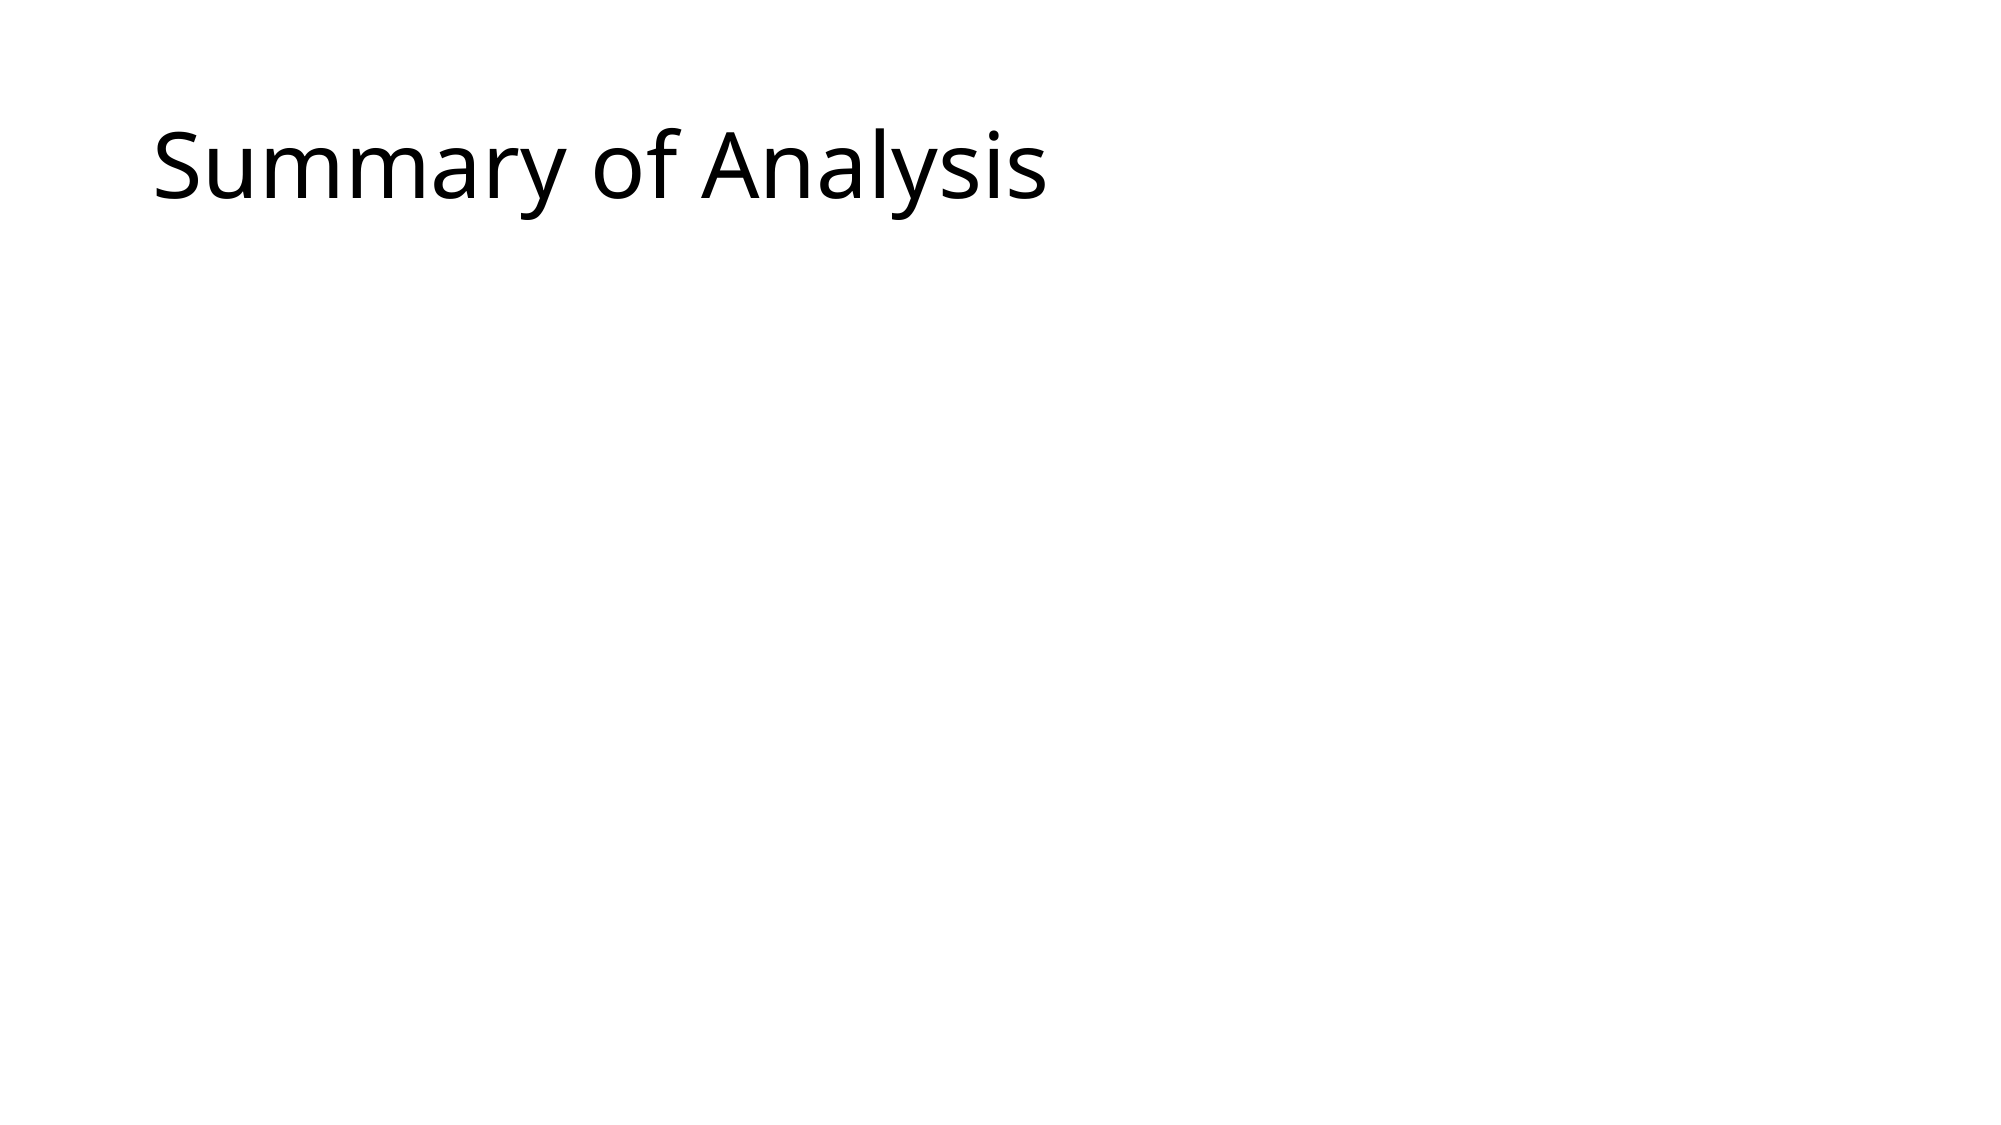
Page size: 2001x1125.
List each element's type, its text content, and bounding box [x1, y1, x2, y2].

title Summary of Analysis [137, 59, 1863, 278]
